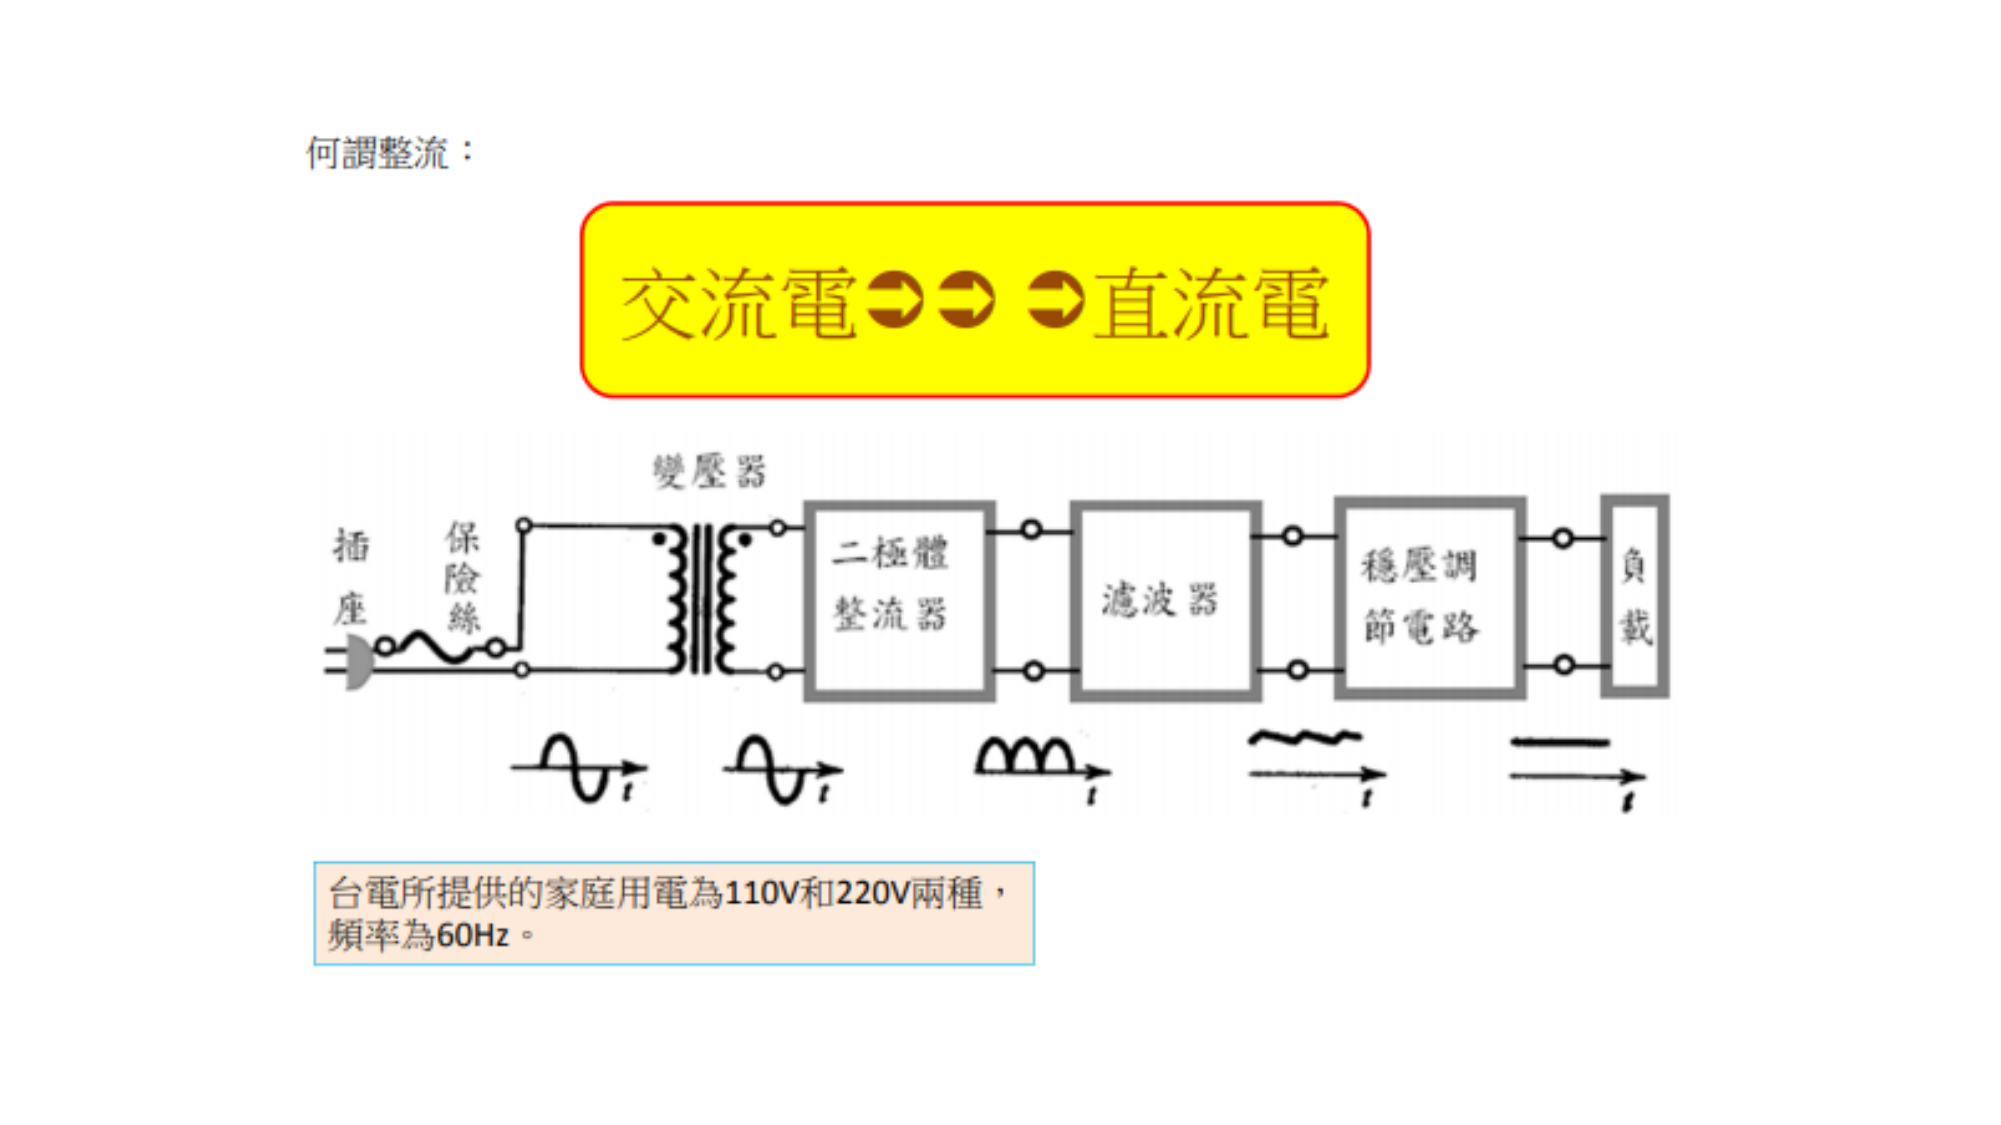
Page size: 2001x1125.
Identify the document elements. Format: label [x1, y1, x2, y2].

text_box [267, 102, 1733, 1004]
